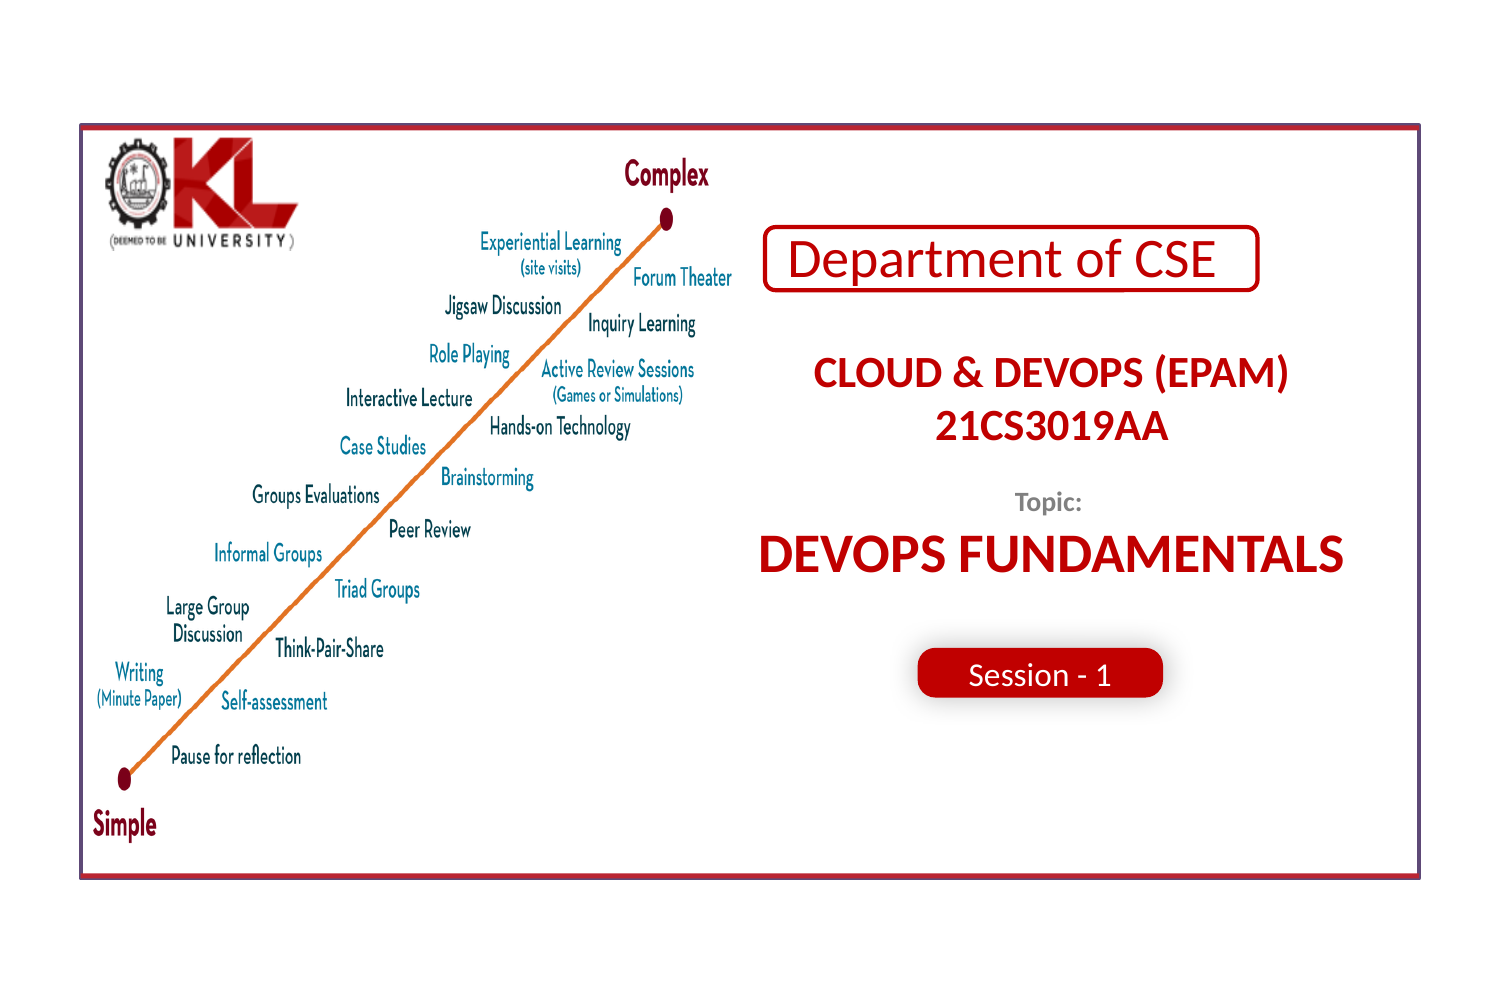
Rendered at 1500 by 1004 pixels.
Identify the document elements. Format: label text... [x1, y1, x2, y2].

text_box [1255, 227, 1260, 290]
text_box [745, 589, 1421, 871]
text_box Department of CSE [750, 216, 1255, 294]
text_box [382, 133, 1421, 337]
picture [80, 134, 743, 866]
text_box Session - 1 [917, 647, 1164, 698]
text_box Cloud & devops (EPAM) 21cs3019aa Topic: Devops FUNDAMENTALS [747, 337, 1431, 589]
text_box [79, 133, 103, 137]
text_box [79, 871, 1421, 880]
text_box [79, 123, 1421, 133]
